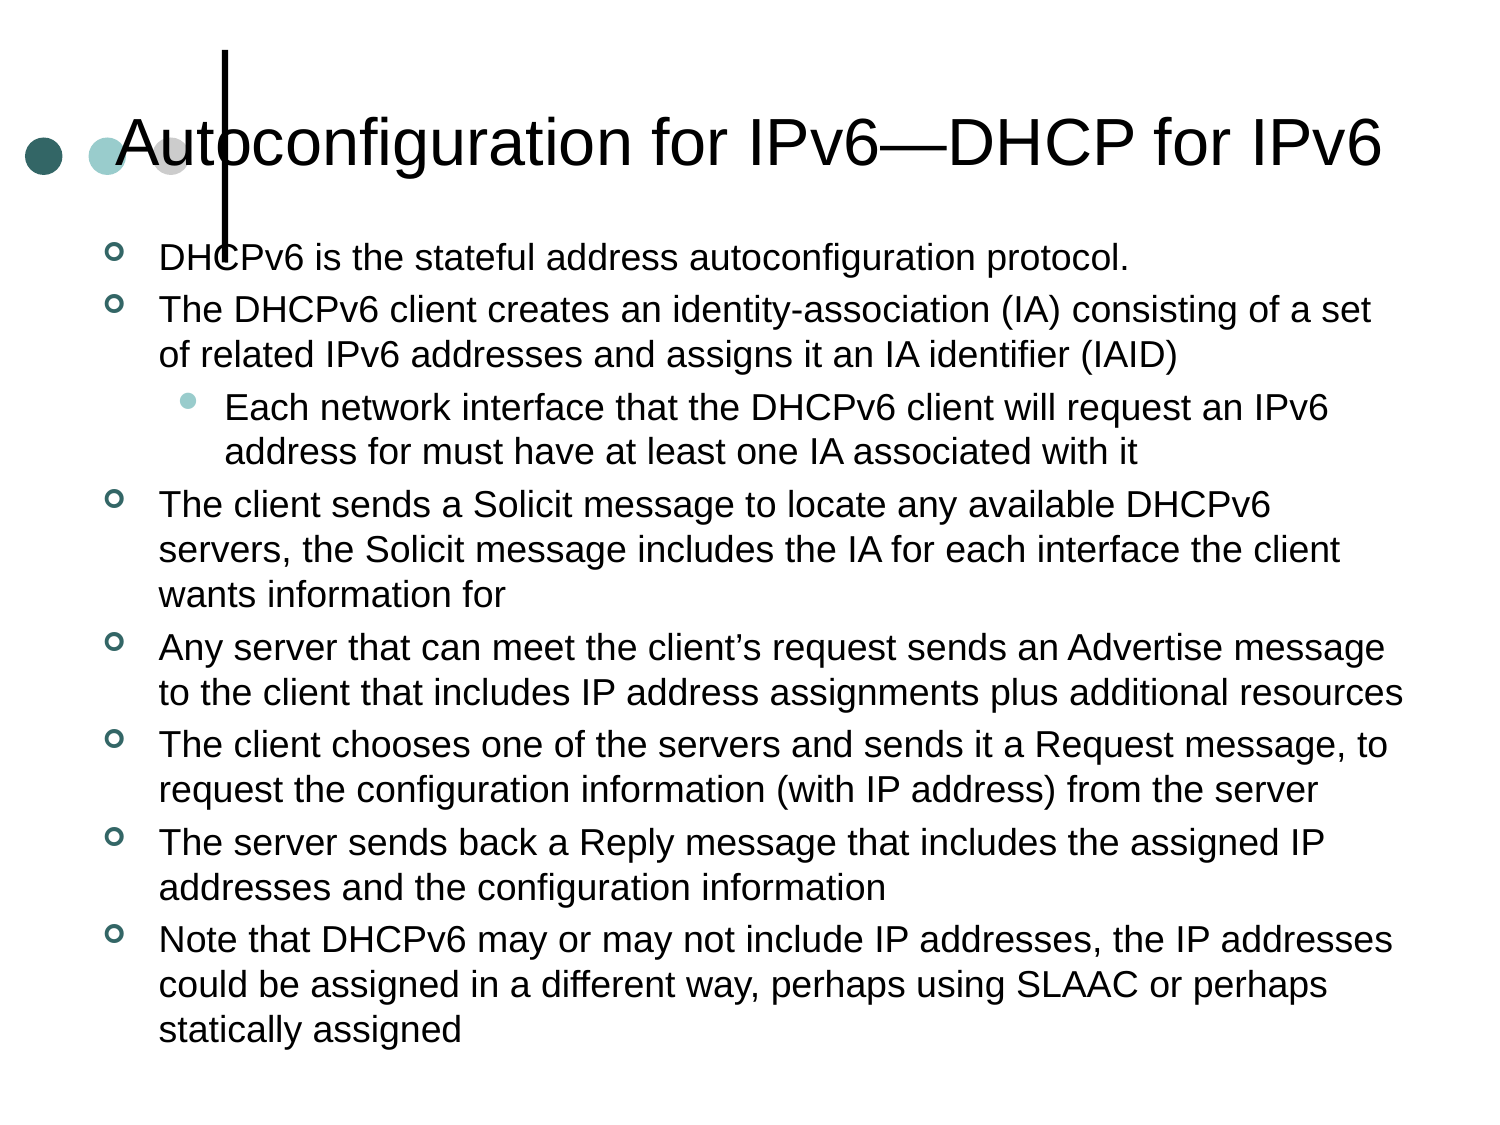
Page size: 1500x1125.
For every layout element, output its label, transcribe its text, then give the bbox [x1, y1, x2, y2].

title Autoconfiguration for IPv6—DHCP for IPv6 [75, 45, 1425, 233]
list DHCPv6 is the stateful address autoconfiguration protocol. The DHCPv6 client creates an identity-association (IA) consisting of a set of related IPv6 addresses and assigns it an IA identifier (IAID) Each network interface that the DHCPv6 client will request an IPv6 address for must have at least one IA associated with it The client sends a Solicit message to locate any available DHCPv6 servers, the Solicit message includes the IA for each interface the client wants information for Any server that can meet the client’s request sends an Advertise message to the client that includes IP address assignments plus additional resources The client chooses one of the servers and sends it a Request message, to request the configuration information (with IP address) from the server The server sends back a Reply message that includes the assigned IP addresses and the configuration information Note that DHCPv6 may or may not include IP addresses, the IP addresses could be assigned in a different way, perhaps using SLAAC or perhaps statically assigned [87, 224, 1425, 968]
